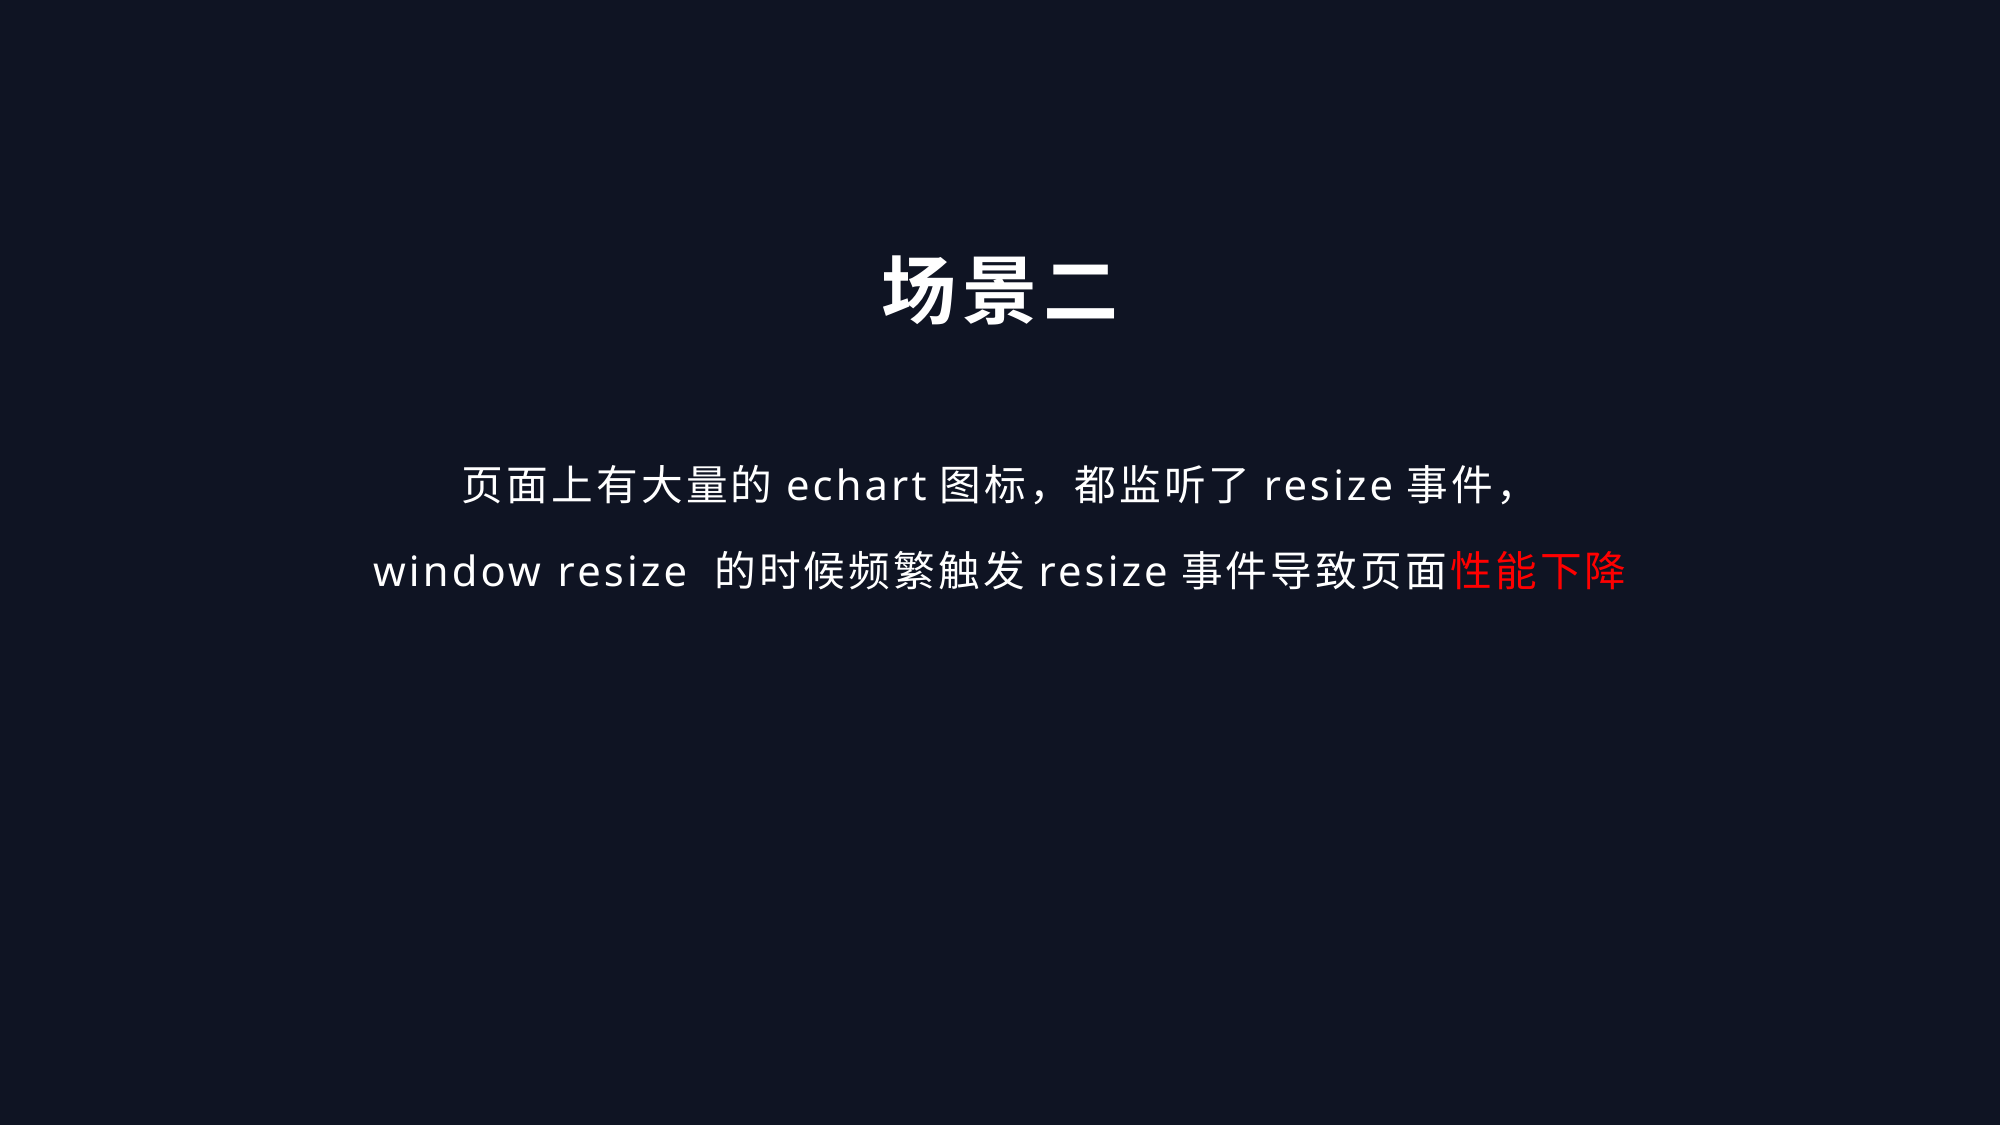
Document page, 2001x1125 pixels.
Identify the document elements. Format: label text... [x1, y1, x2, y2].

title 场景二 [100, 231, 1900, 347]
list 页面上有大量的echart图标，都监听了resize事件， window resize 的时候频繁触发resize事件导致页面性能下降 [282, 435, 1718, 625]
